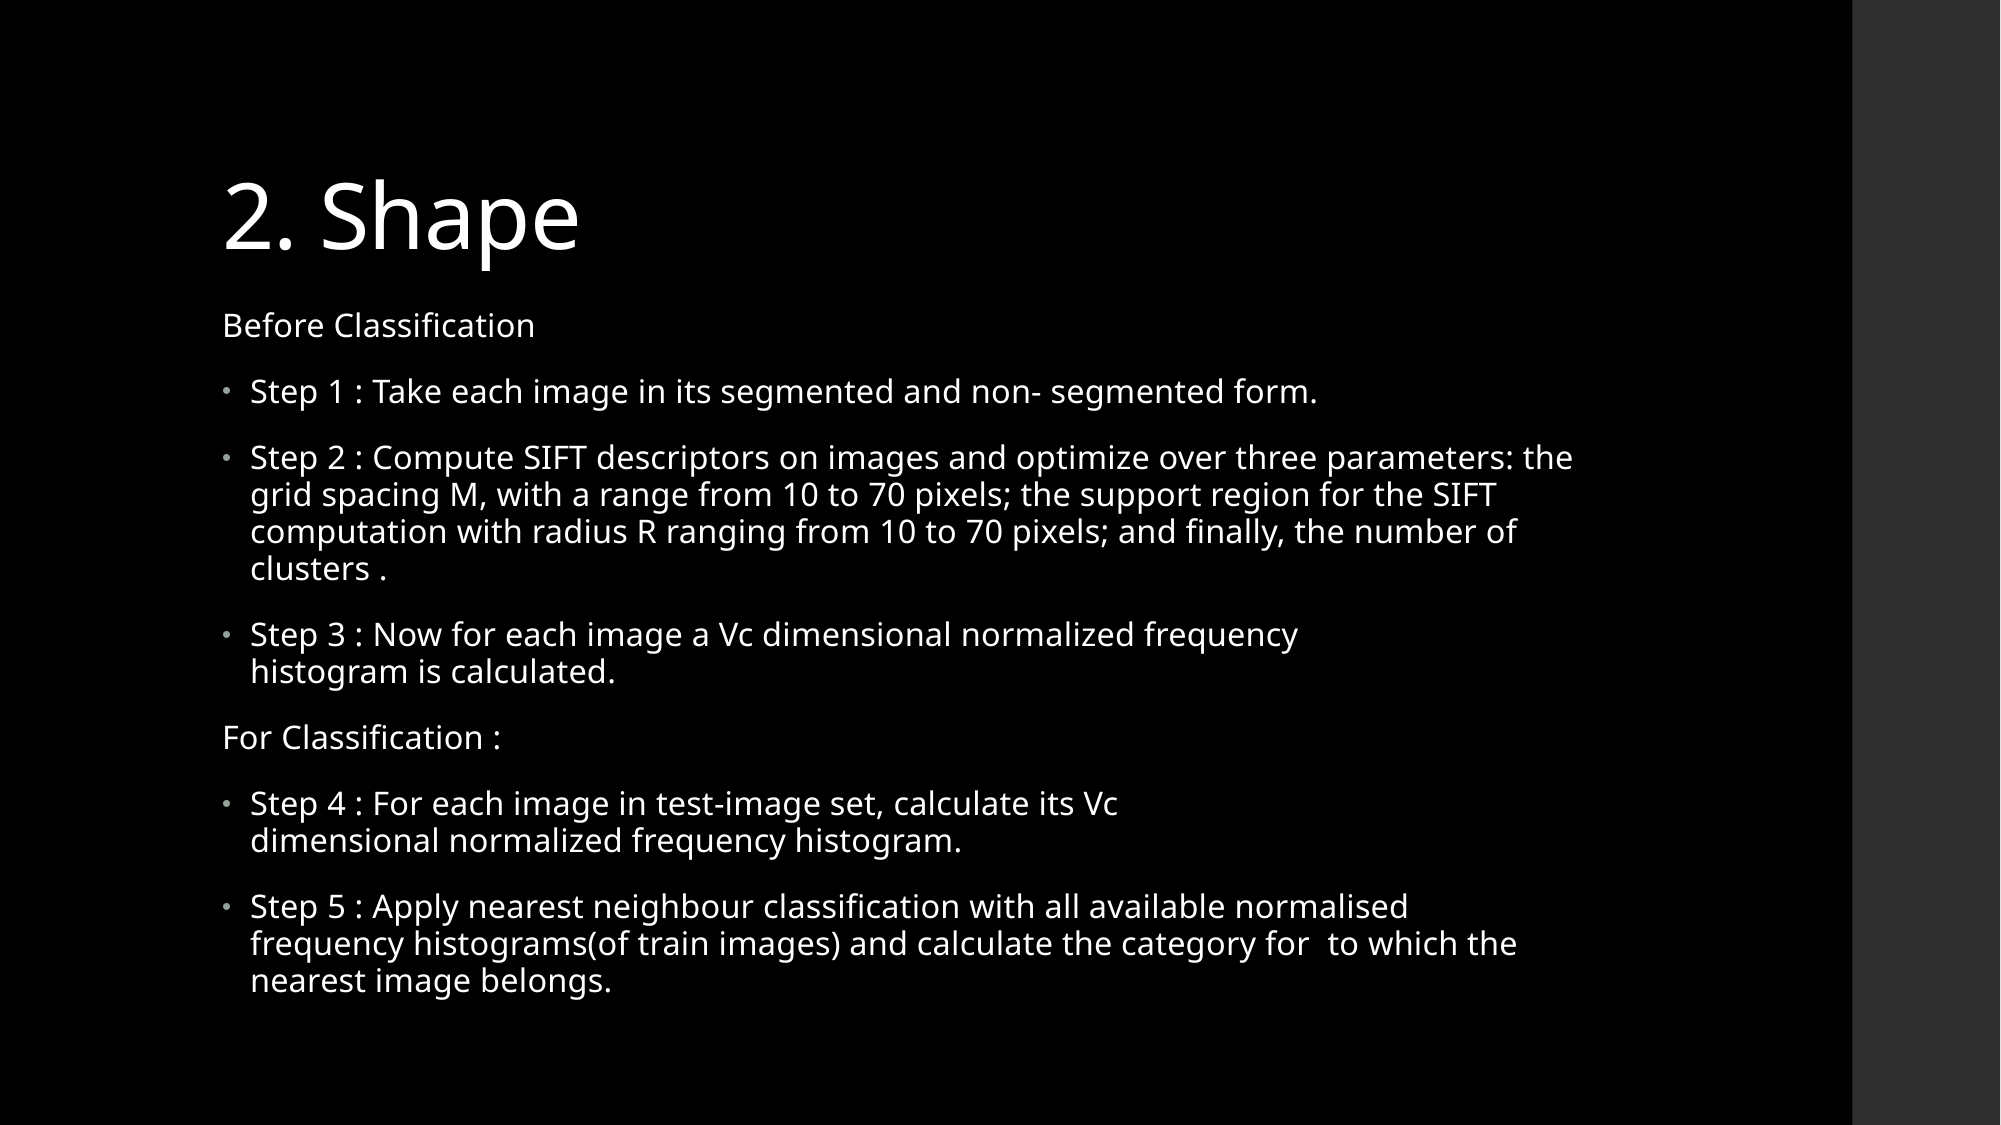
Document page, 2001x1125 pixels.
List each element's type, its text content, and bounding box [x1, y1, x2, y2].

list Before Classification Step 1 : Take each image in its segmented and non- segmented form. Step 2 : Compute SIFT descriptors on images and optimize over three parameters: the grid spacing M, with a range from 10 to 70 pixels; the support region for the SIFT computation with radius R ranging from 10 to 70 pixels; and finally, the number of clusters . Step 3 : Now for each image a Vc dimensional normalized frequency histogram is calculated. For Classification : Step 4 : For each image in test-image set, calculate its Vc dimensional normalized frequency histogram. Step 5 : Apply nearest neighbour classification with all available normalised frequency histograms(of train images) and calculate the category for to which the nearest image belongs. [206, 299, 1617, 1014]
title 2. Shape [206, 60, 1797, 278]
